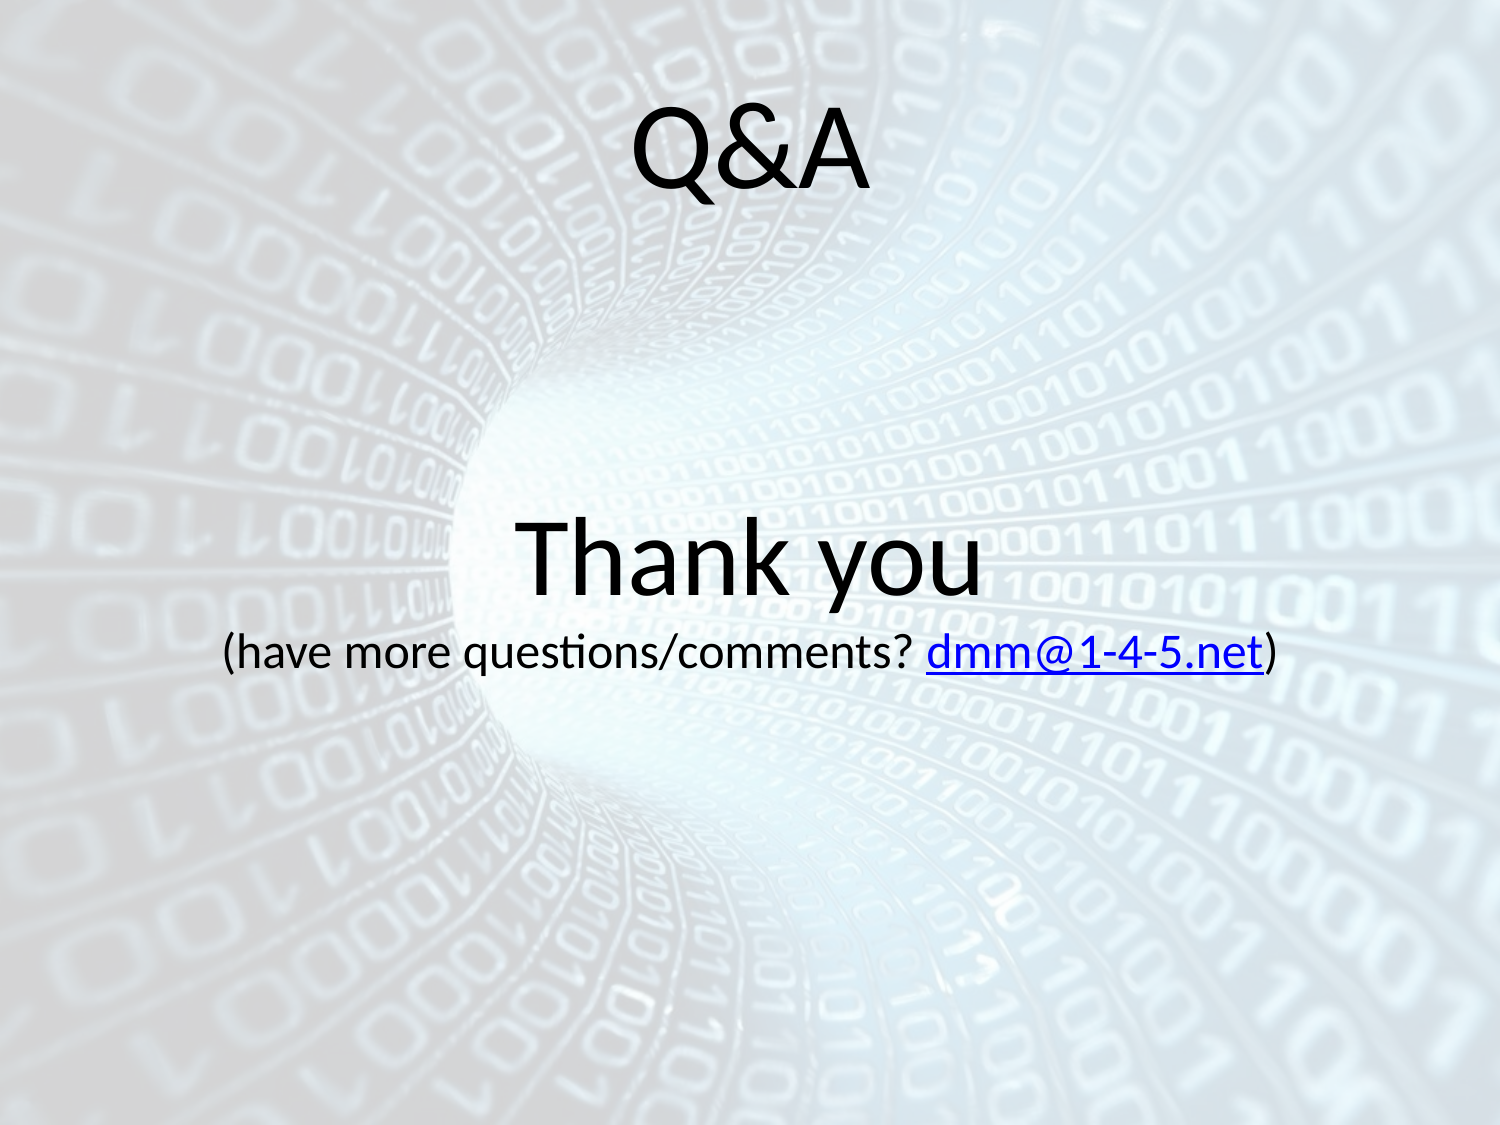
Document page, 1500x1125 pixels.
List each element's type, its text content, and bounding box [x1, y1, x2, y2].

text_box Thank you (have more questions/comments? dmm@1-4-5.net) [206, 476, 1294, 686]
title Q&A [75, 45, 1425, 233]
